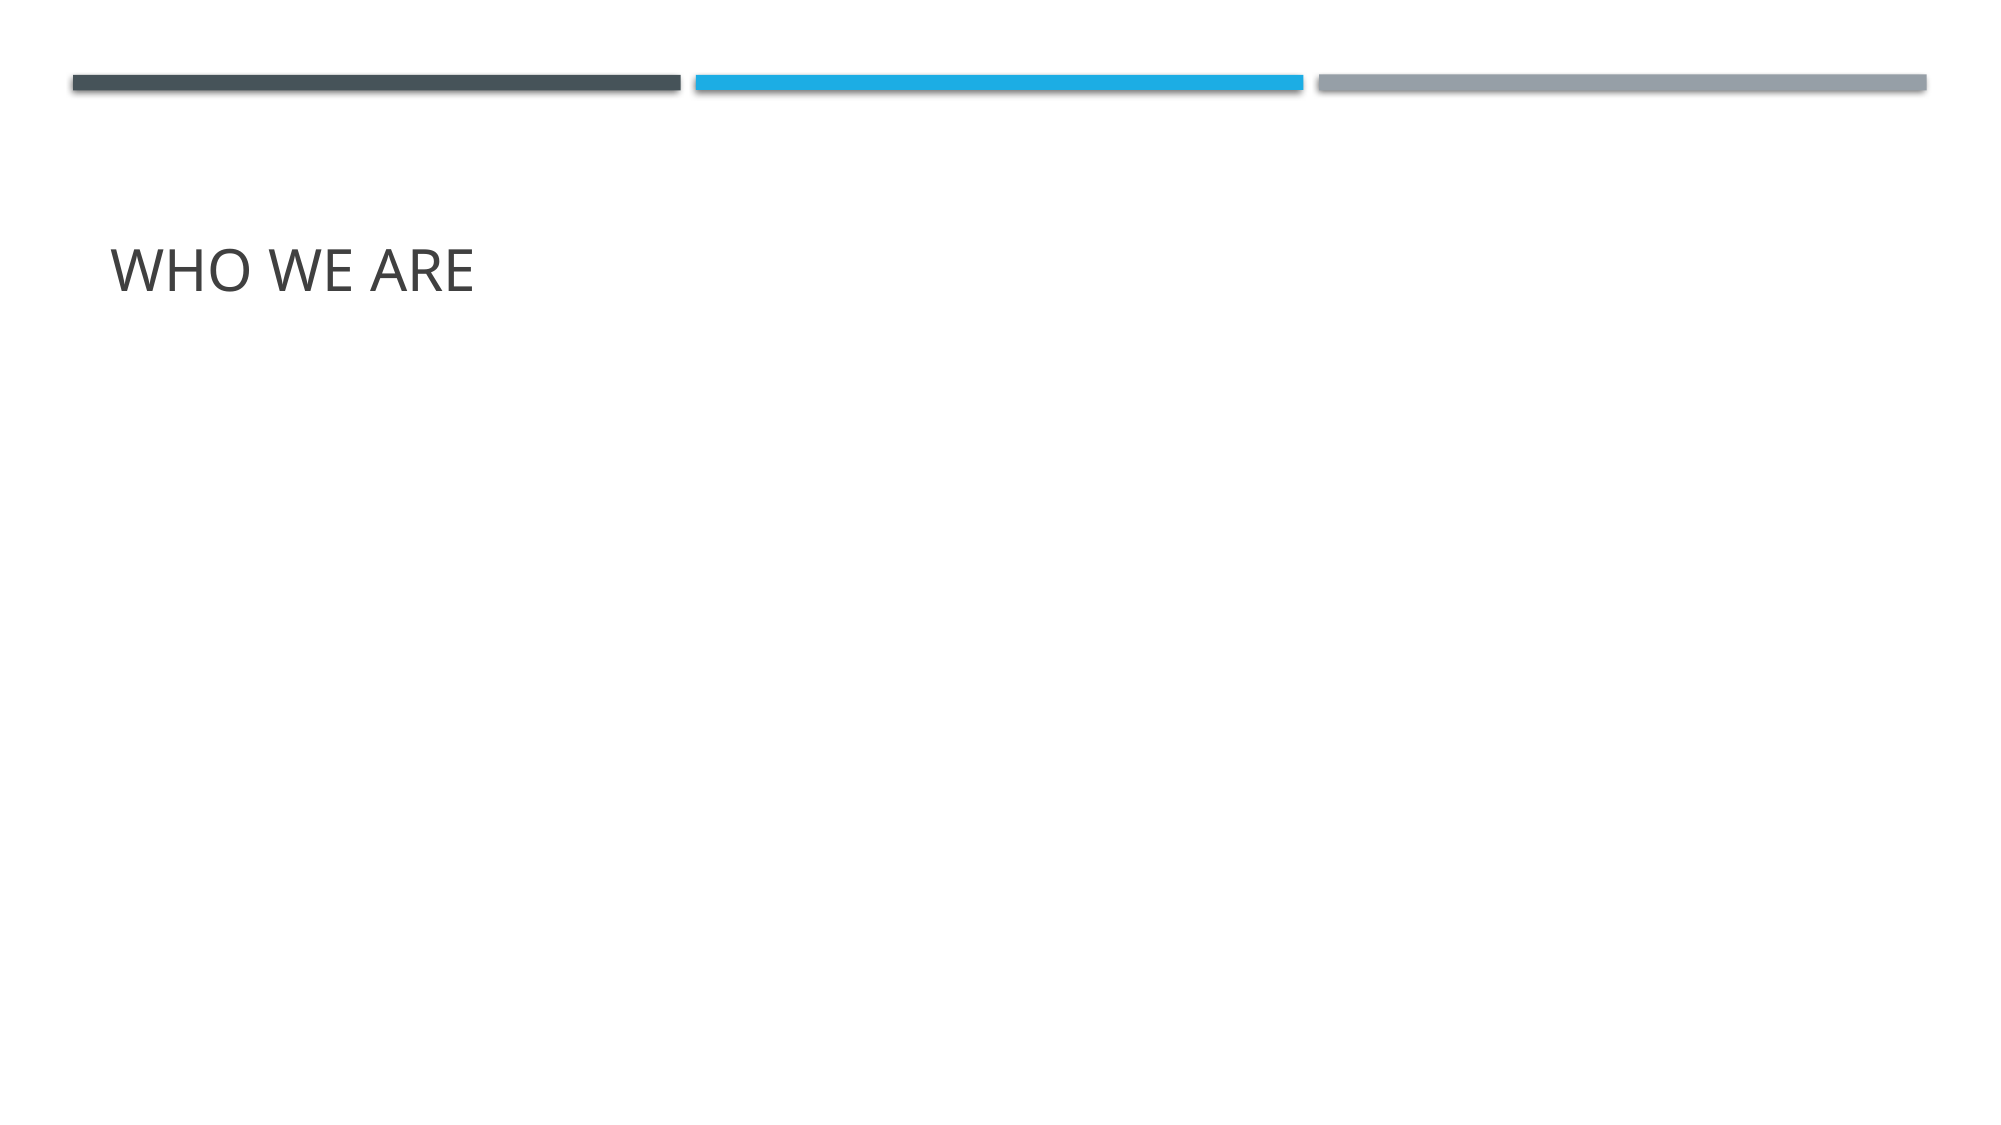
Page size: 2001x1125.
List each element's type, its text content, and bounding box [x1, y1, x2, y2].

title Who we are [95, 115, 1905, 311]
